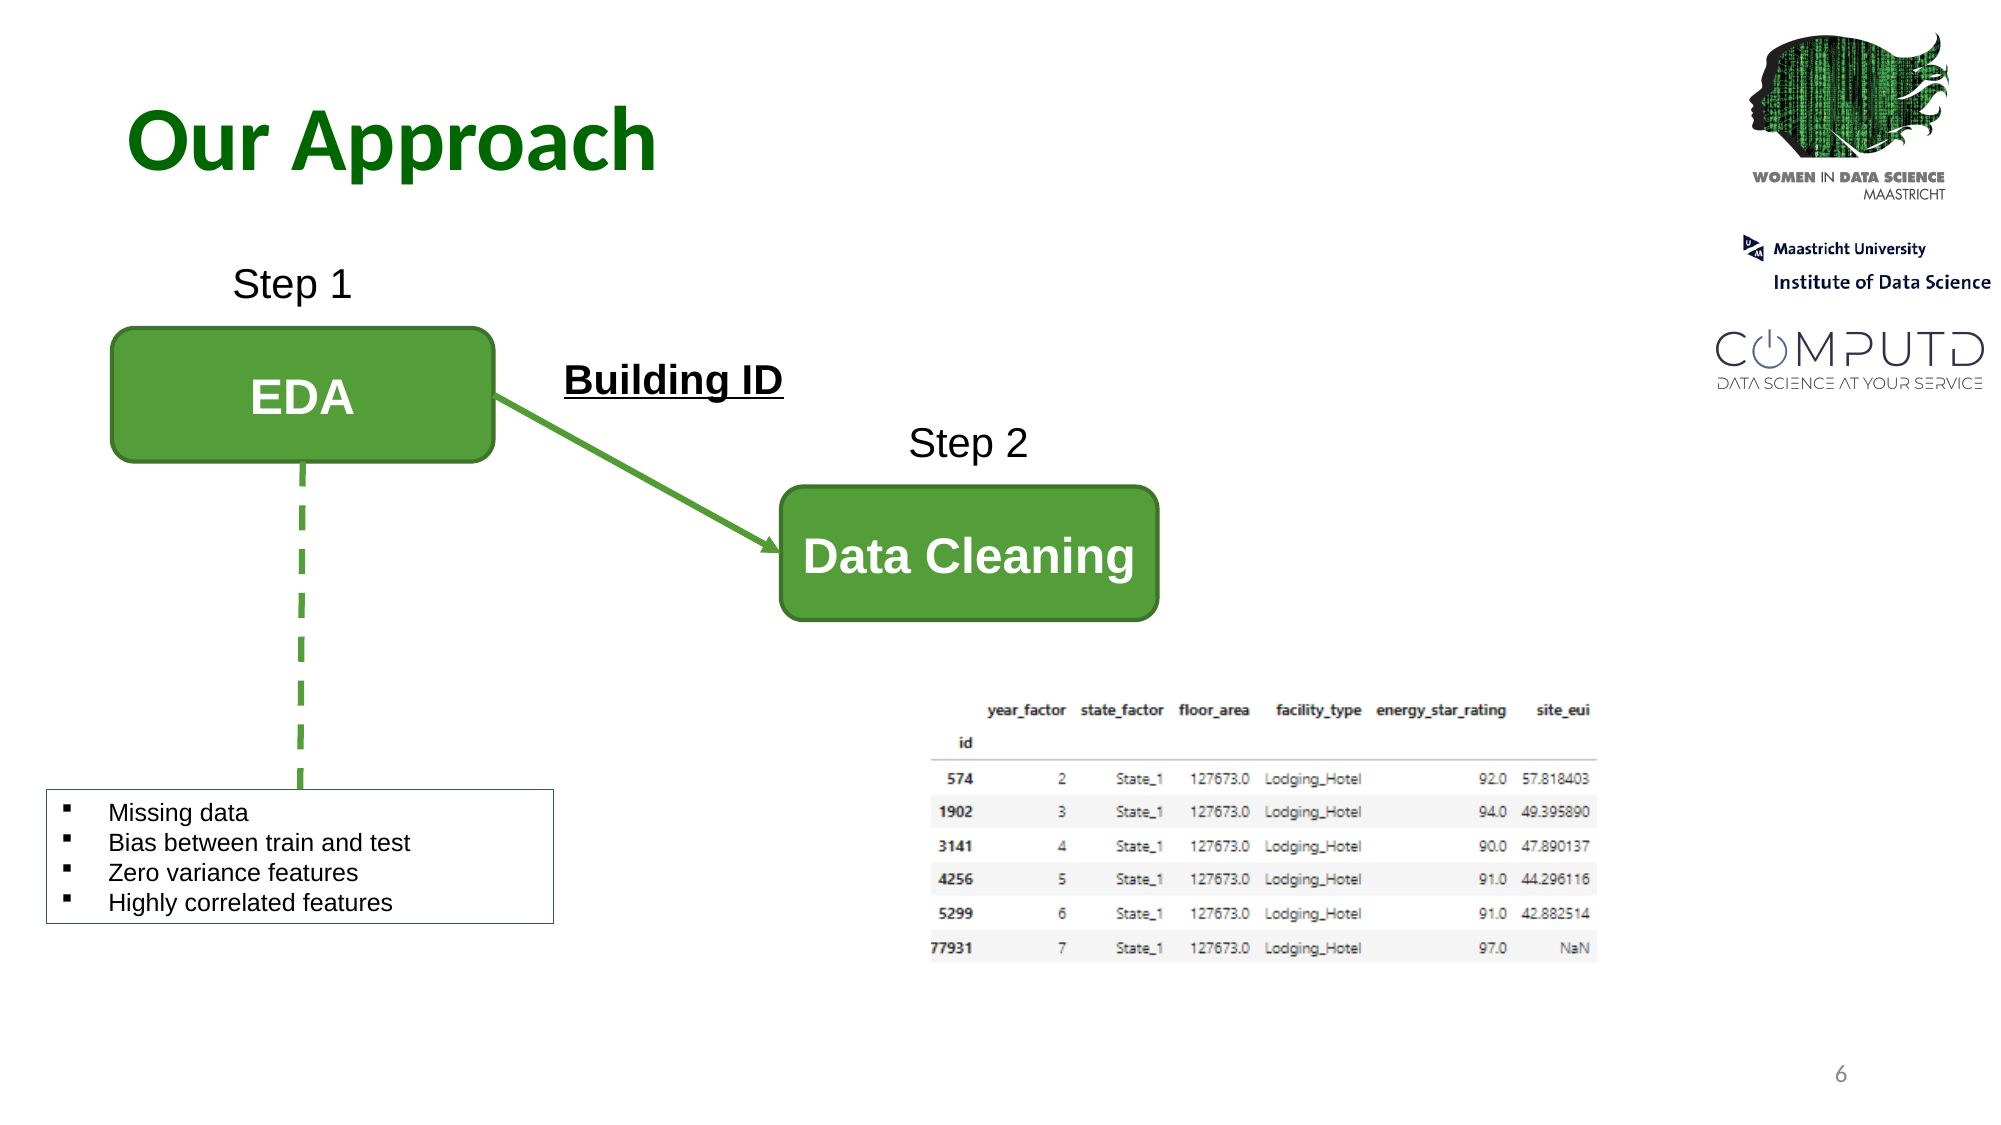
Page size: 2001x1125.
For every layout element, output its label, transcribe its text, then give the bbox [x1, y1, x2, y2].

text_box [493, 394, 782, 554]
text_box EDA [109, 325, 496, 464]
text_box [299, 461, 303, 790]
title Our Approach [112, 31, 1692, 249]
text_box Missing data Bias between train and test Zero variance features Highly correlated features [46, 789, 554, 924]
picture [930, 695, 1638, 974]
slide_number 6 [1412, 1042, 1863, 1103]
picture [1716, 328, 1985, 390]
text_box Step 1 [217, 249, 428, 314]
text_box Building ID [548, 345, 839, 411]
text_box Data Cleaning [778, 484, 1160, 623]
picture [1740, 11, 1994, 311]
text_box Step 2 [893, 408, 1104, 474]
